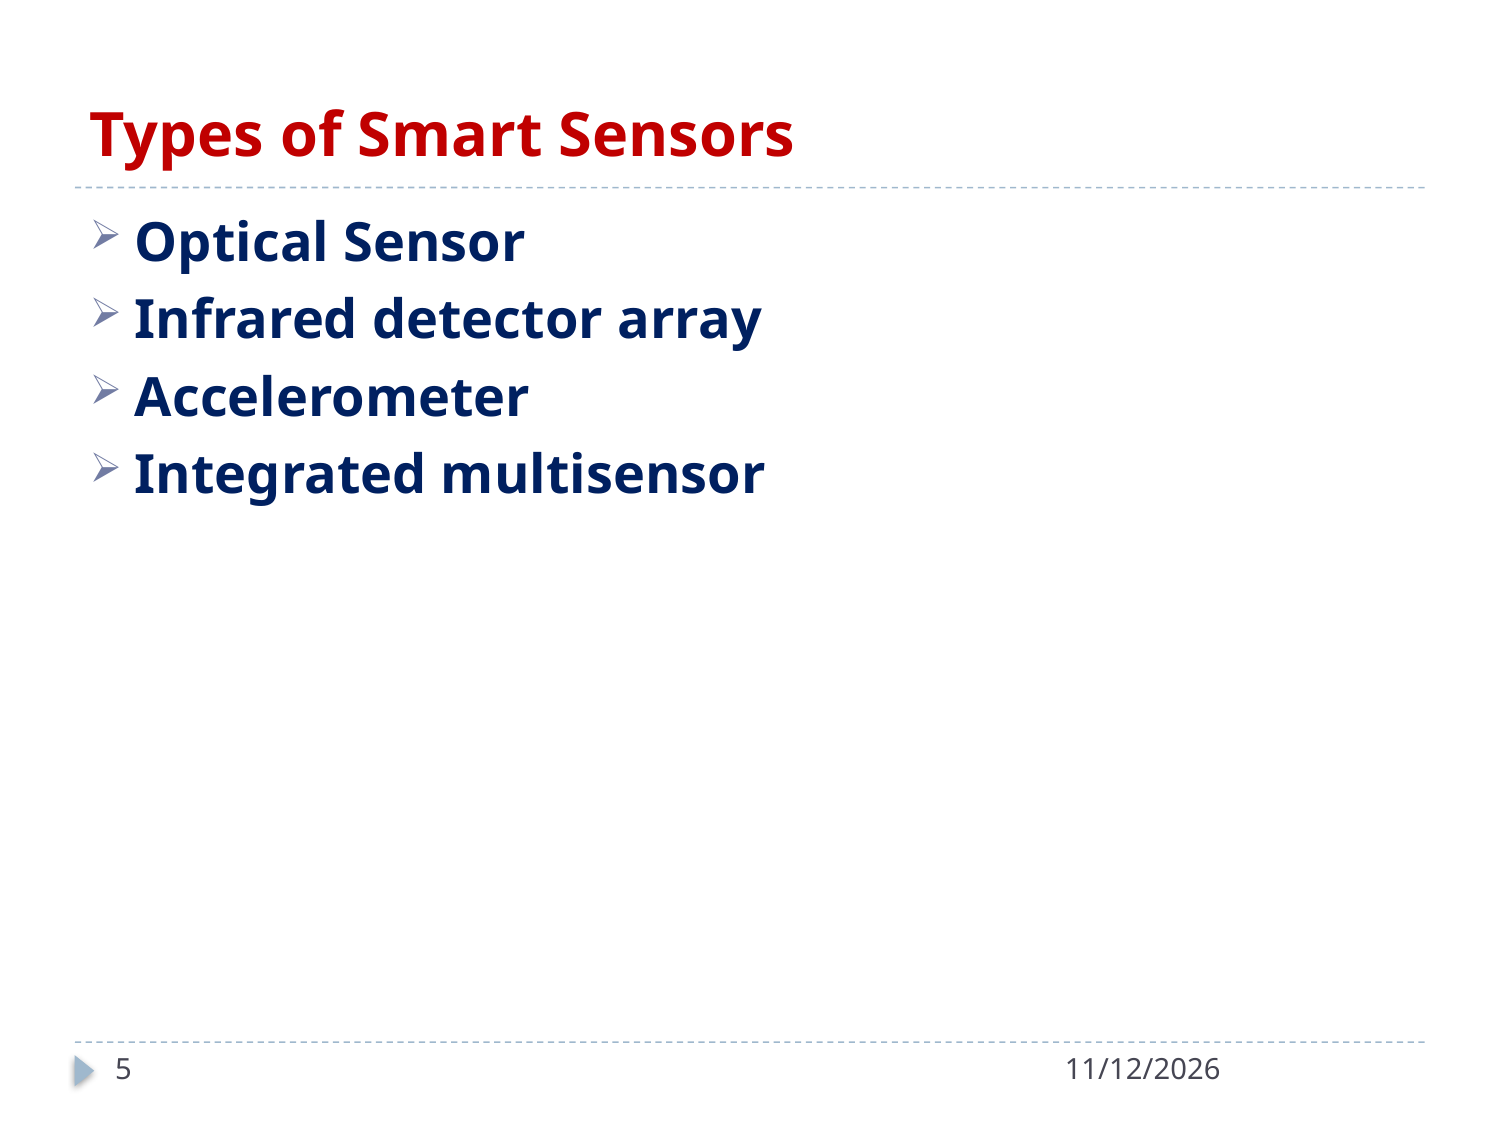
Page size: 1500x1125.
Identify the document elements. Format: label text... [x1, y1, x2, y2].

title Types of Smart Sensors [75, 87, 1425, 200]
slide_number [1050, 1042, 1426, 1103]
slide_number 5 [100, 1042, 426, 1103]
list Optical Sensor Infrared detector array Accelerometer Integrated multisensor [75, 200, 1425, 1010]
